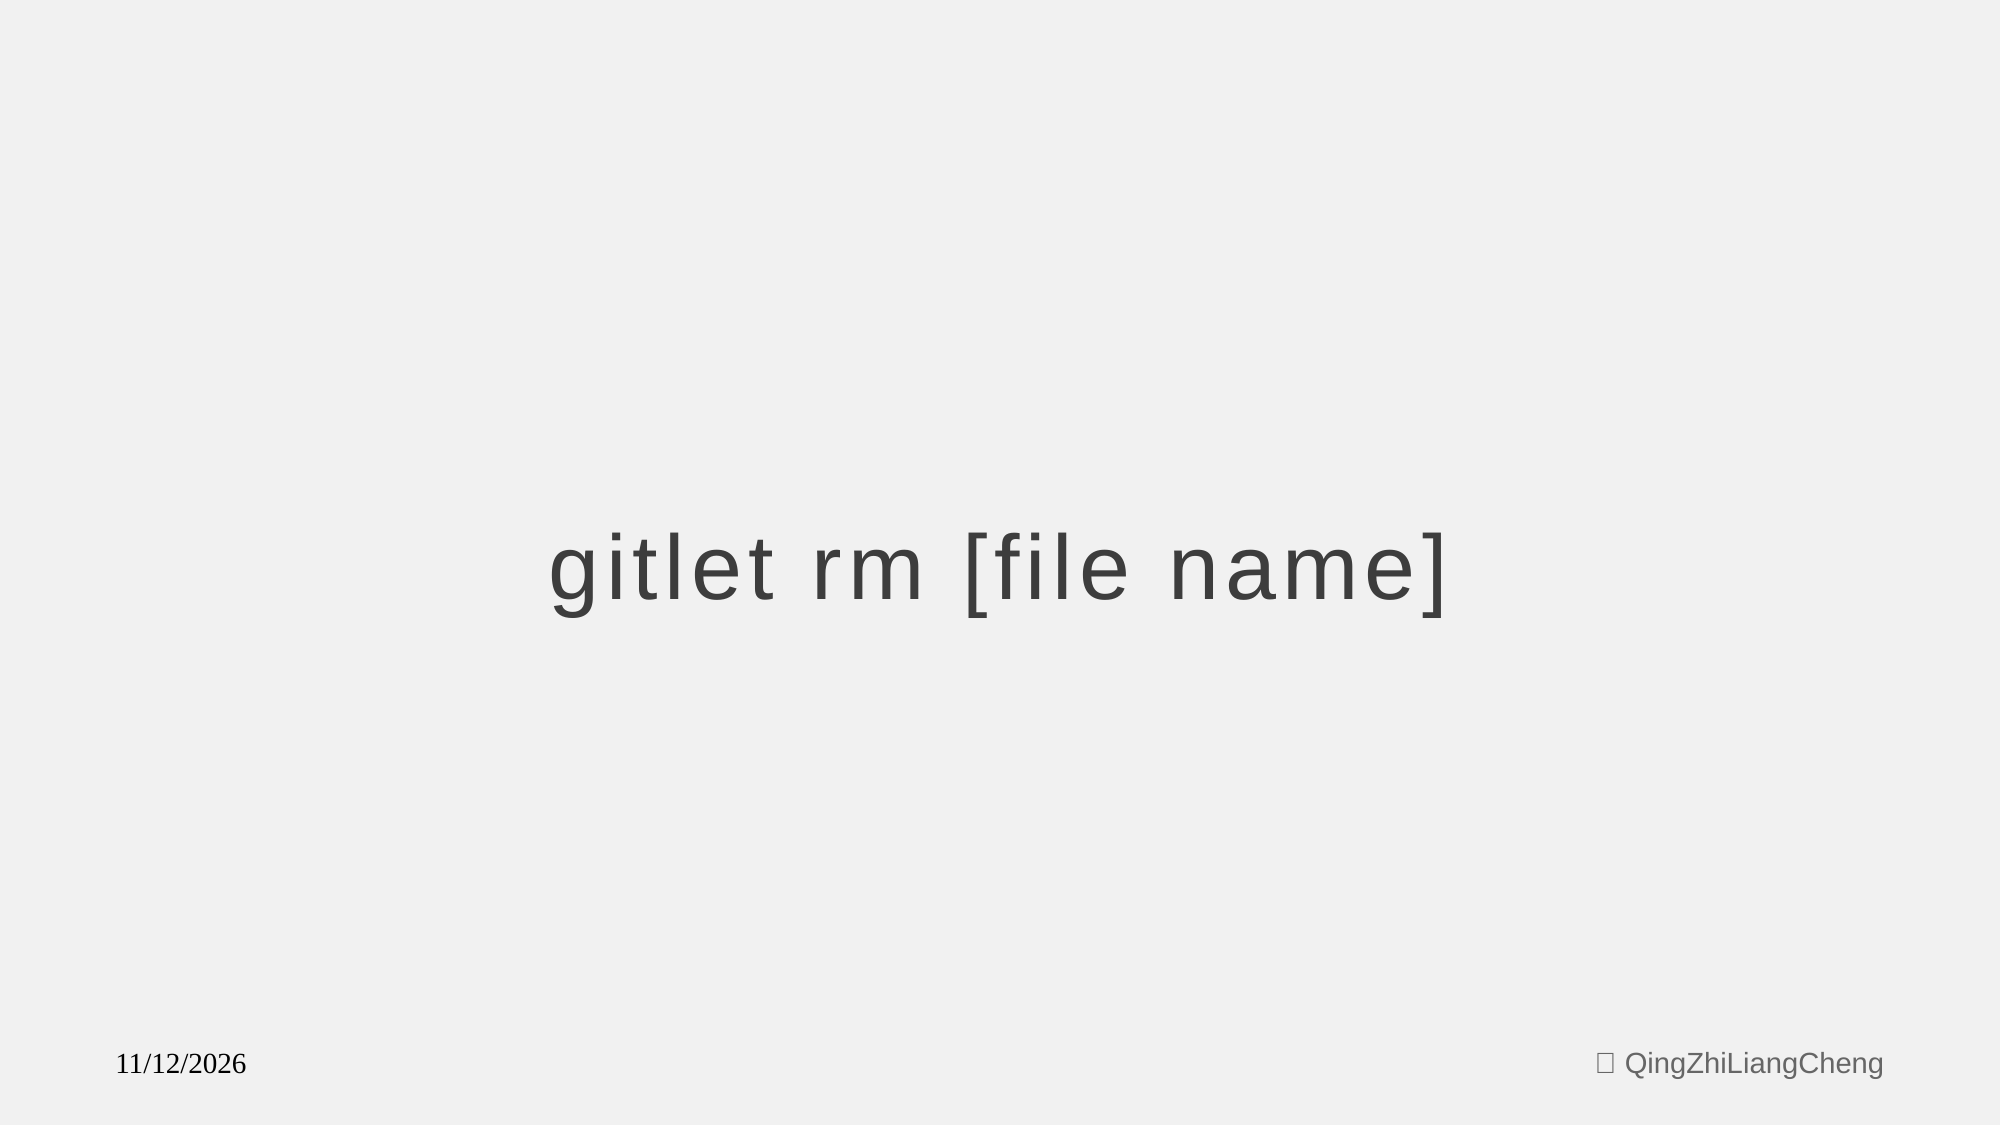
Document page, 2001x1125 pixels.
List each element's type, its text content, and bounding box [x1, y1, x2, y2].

title gitlet rm [file name] [533, 499, 1466, 626]
slide_number [100, 1035, 544, 1088]
